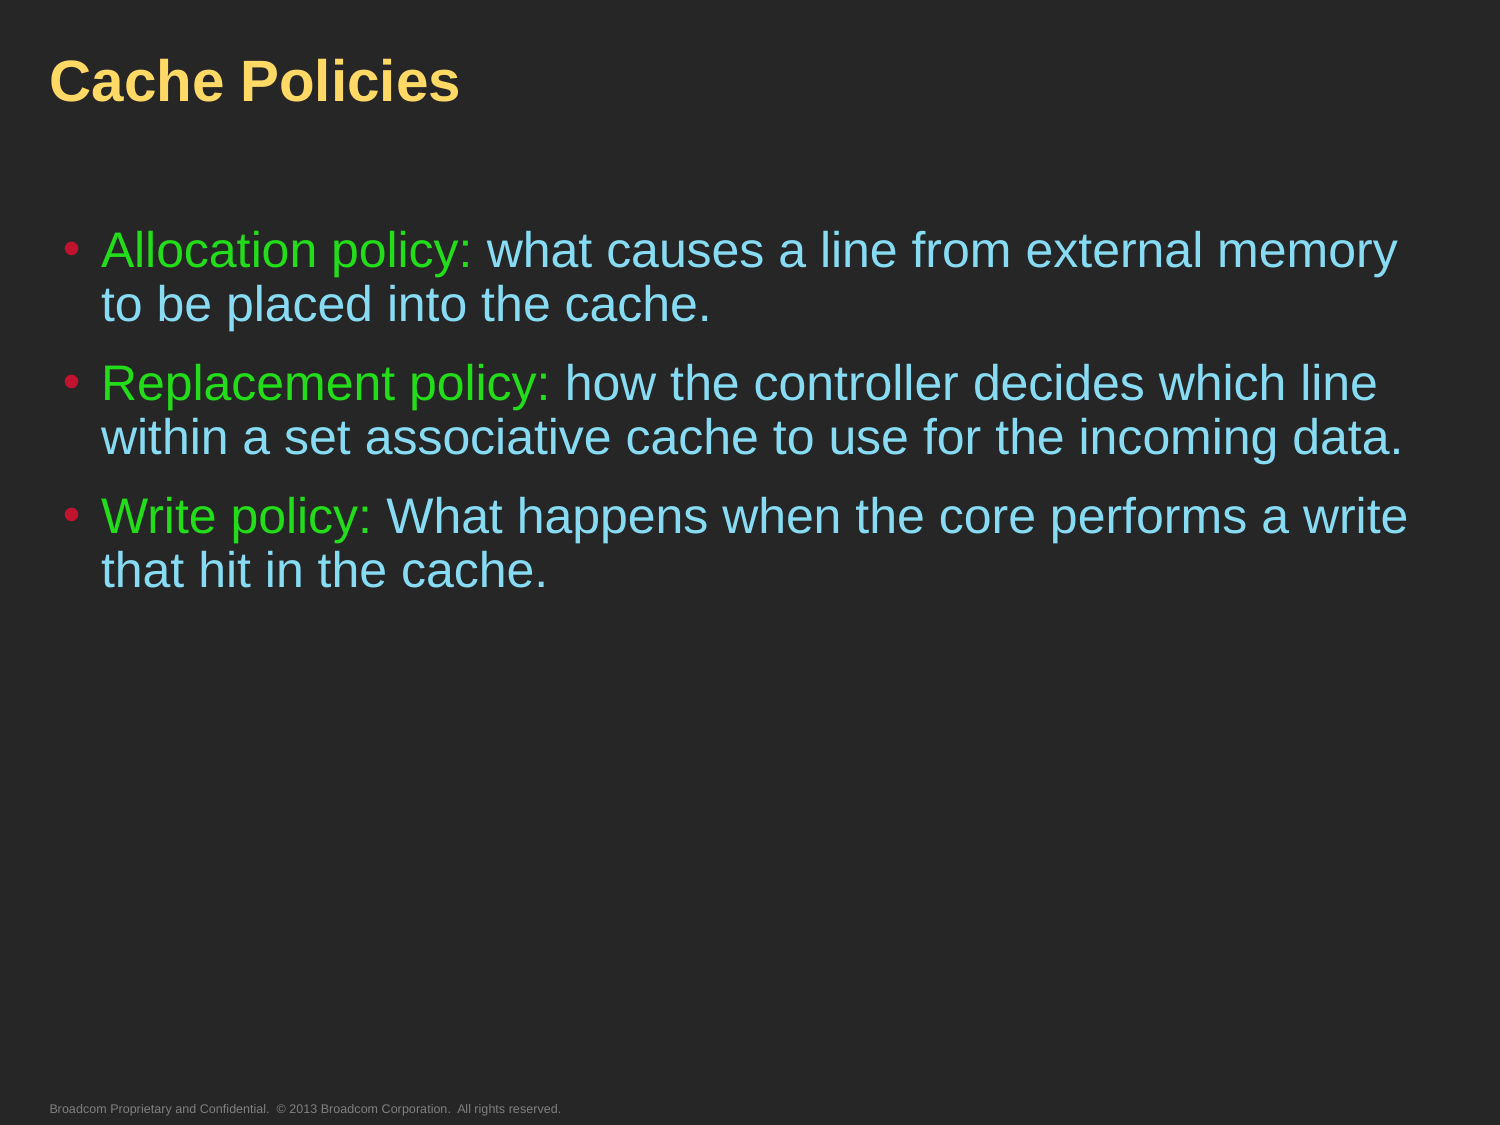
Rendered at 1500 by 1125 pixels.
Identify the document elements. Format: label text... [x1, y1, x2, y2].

title Cache Policies [49, 53, 1331, 114]
footer Broadcom Proprietary and Confidential. © 2013 Broadcom Corporation. All rights reserved. [49, 1101, 605, 1117]
list Allocation policy: what causes a line from external memory to be placed into the cache. Replacement policy: how the controller decides which line within a set associative cache to use for the incoming data. Write policy: What happens when the core performs a write that hit in the cache. [62, 224, 1451, 922]
